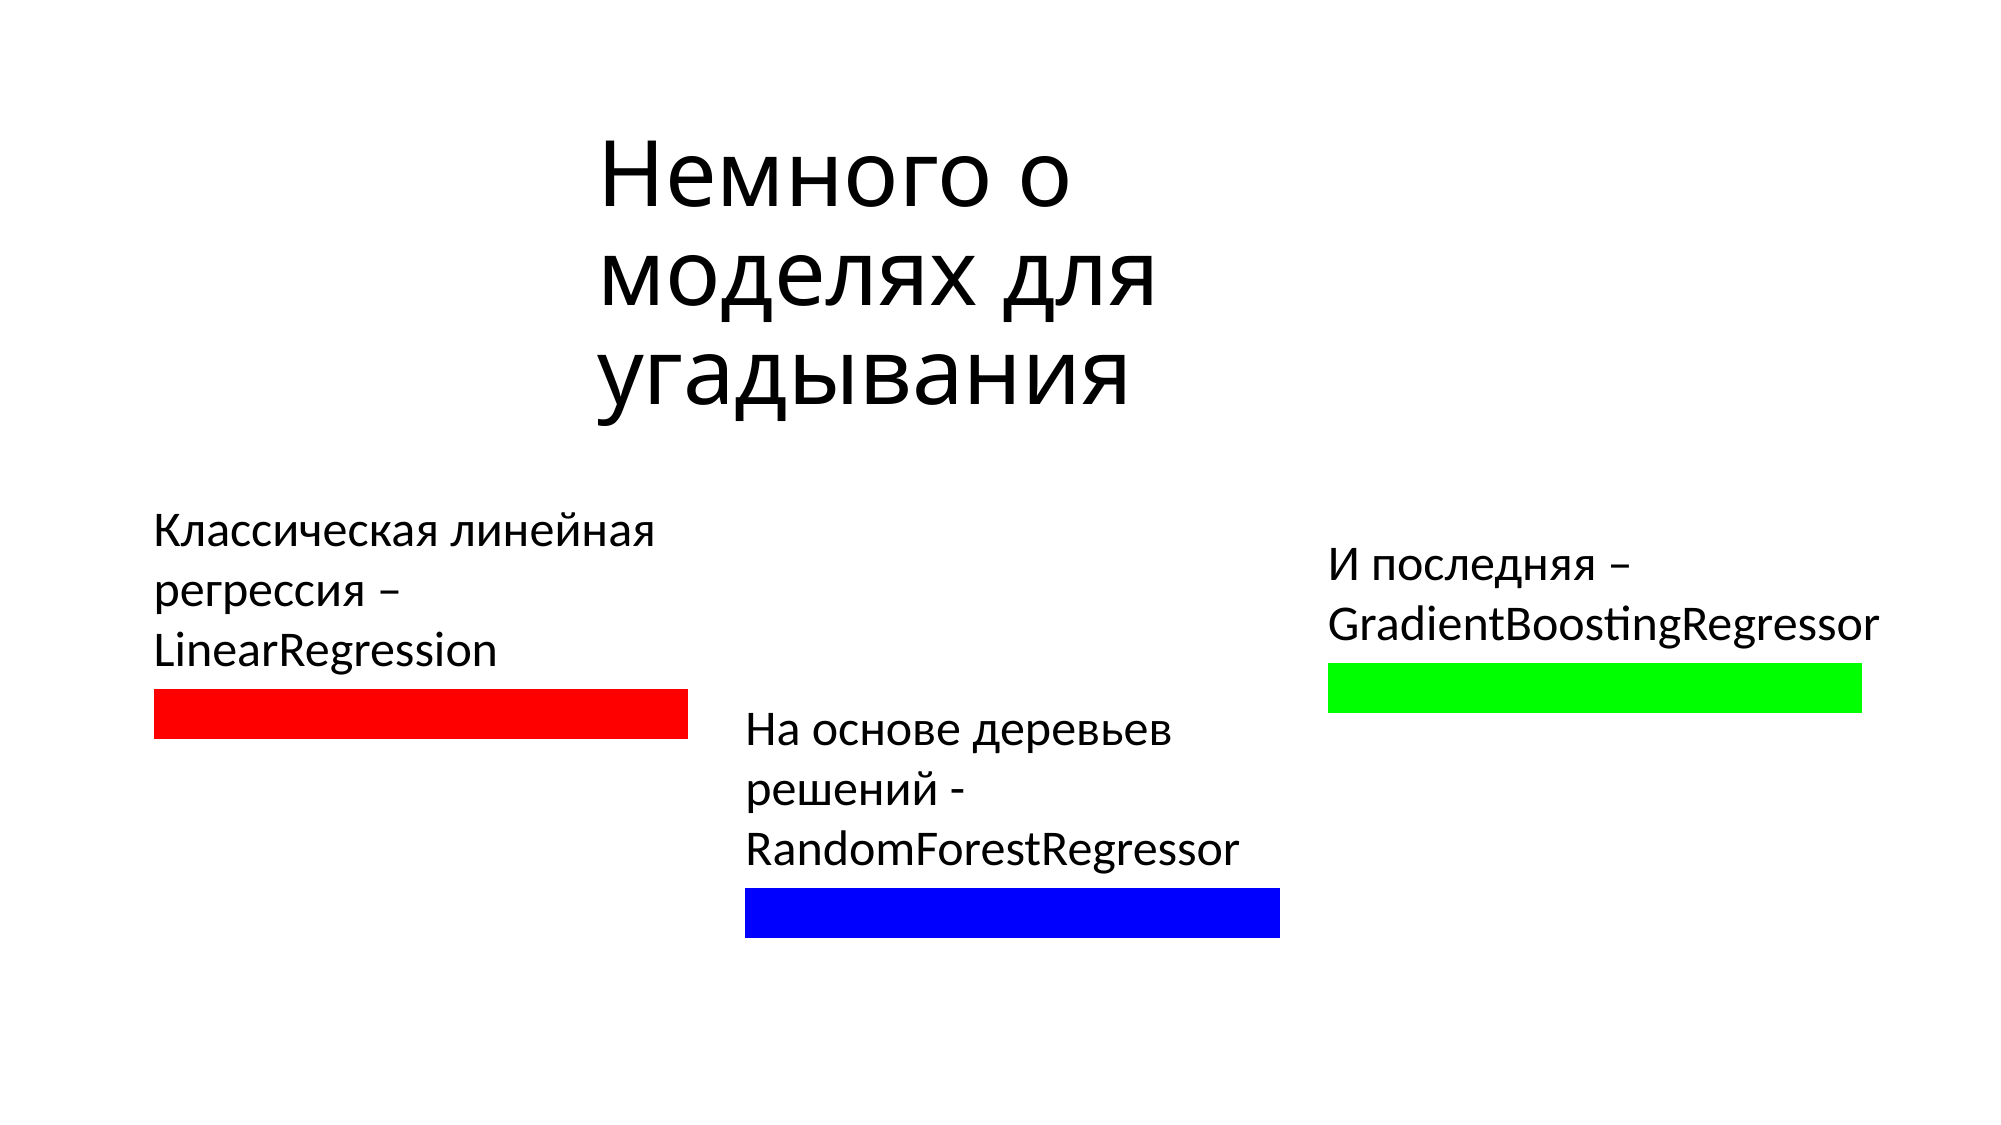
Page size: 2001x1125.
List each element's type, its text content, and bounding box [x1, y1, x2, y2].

text_box На основе деревьев решений - RandomForestRegressor Цвет данного Регрессора [730, 688, 1314, 943]
title Немного о моделях для угадывания [582, 166, 1462, 385]
text_box Классическая линейная регрессия – LinearRegression Цвет данного Регрессора [138, 488, 731, 804]
text_box И последняя – GradientBoostingRegressor Цвет данного Регрессора [1313, 522, 1905, 838]
